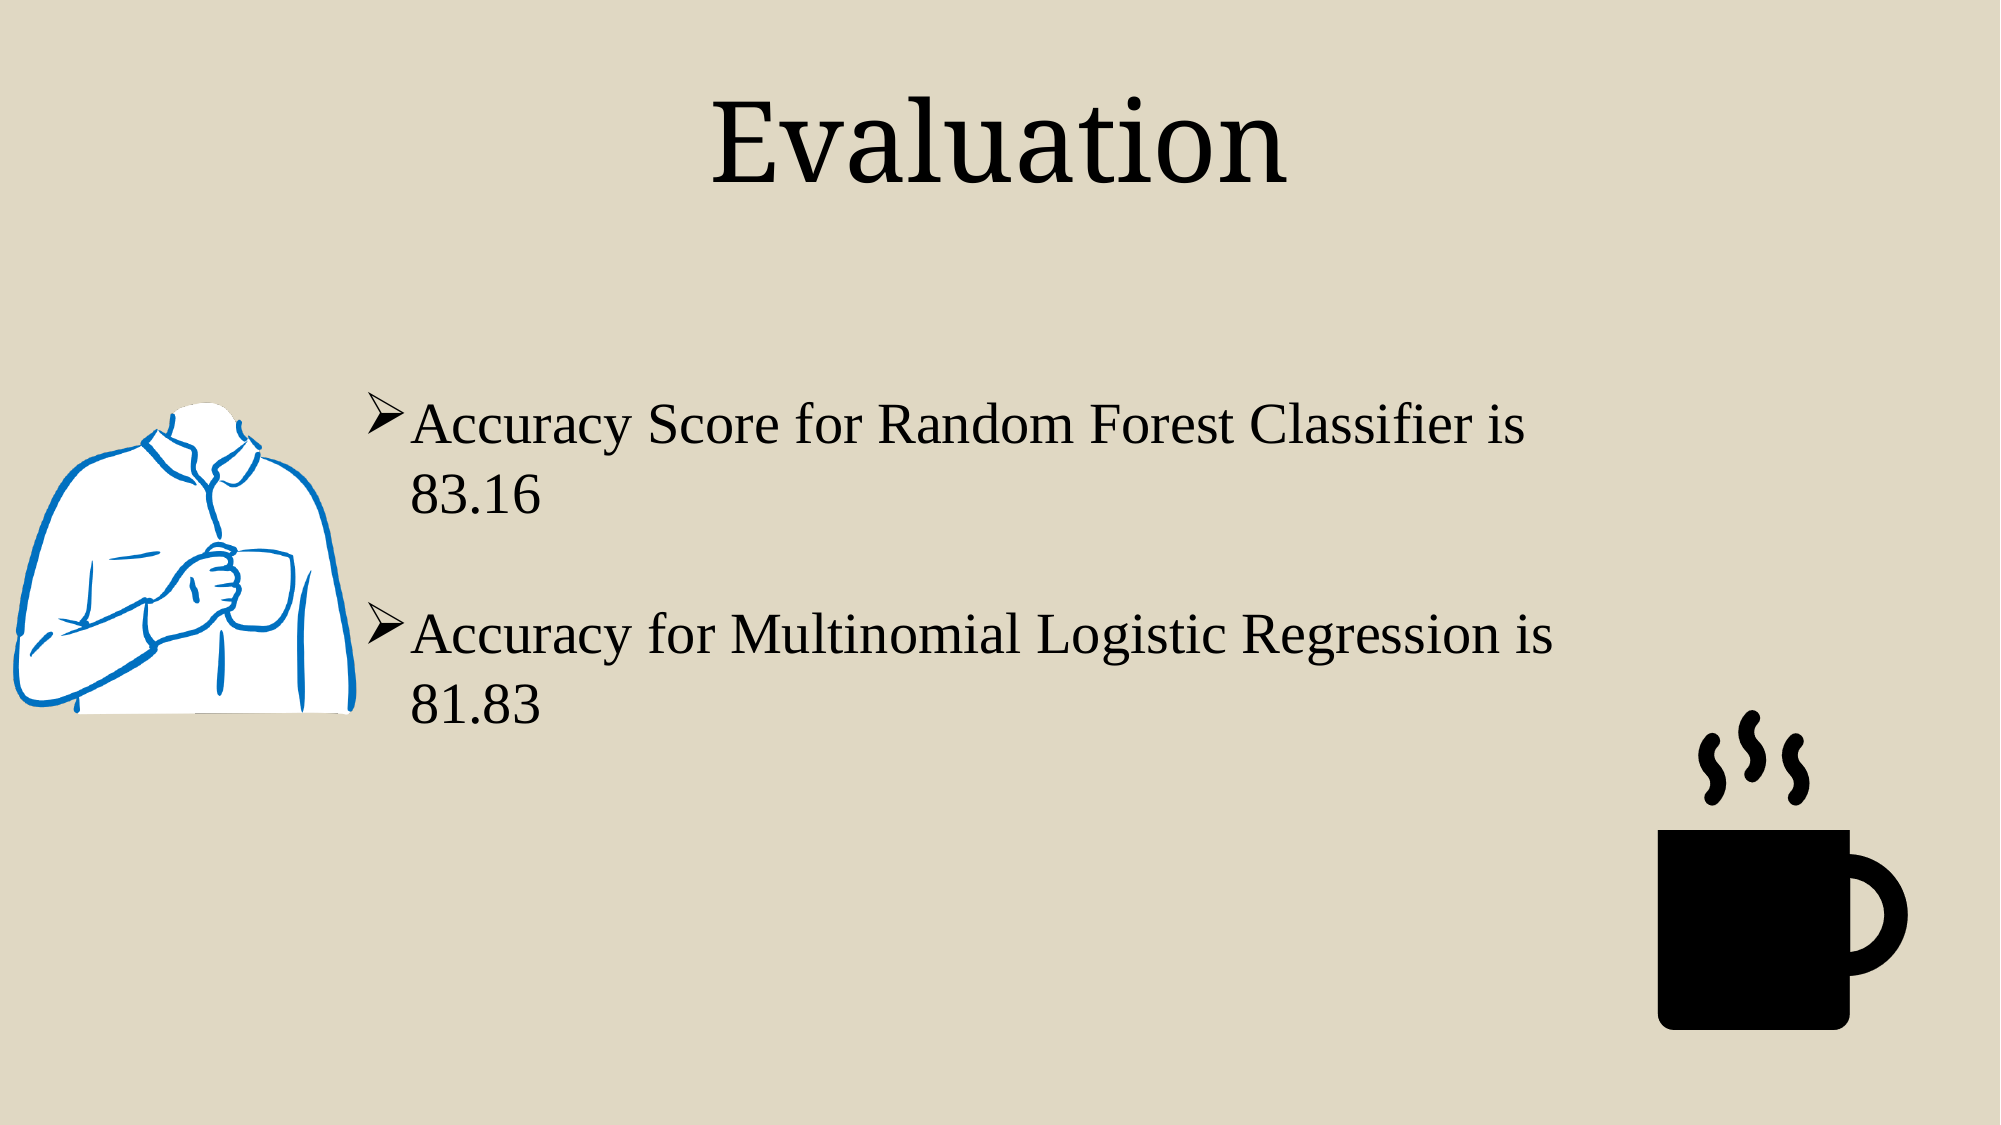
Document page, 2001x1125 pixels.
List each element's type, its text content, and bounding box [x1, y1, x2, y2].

text_box Evaluation [287, 63, 1712, 213]
picture [1591, 678, 1975, 1062]
text_box Accuracy Score for Random Forest Classifier is 83.16 Accuracy for Multinomial Logistic Regression is 81.83 [348, 378, 1652, 743]
picture [0, 393, 370, 731]
